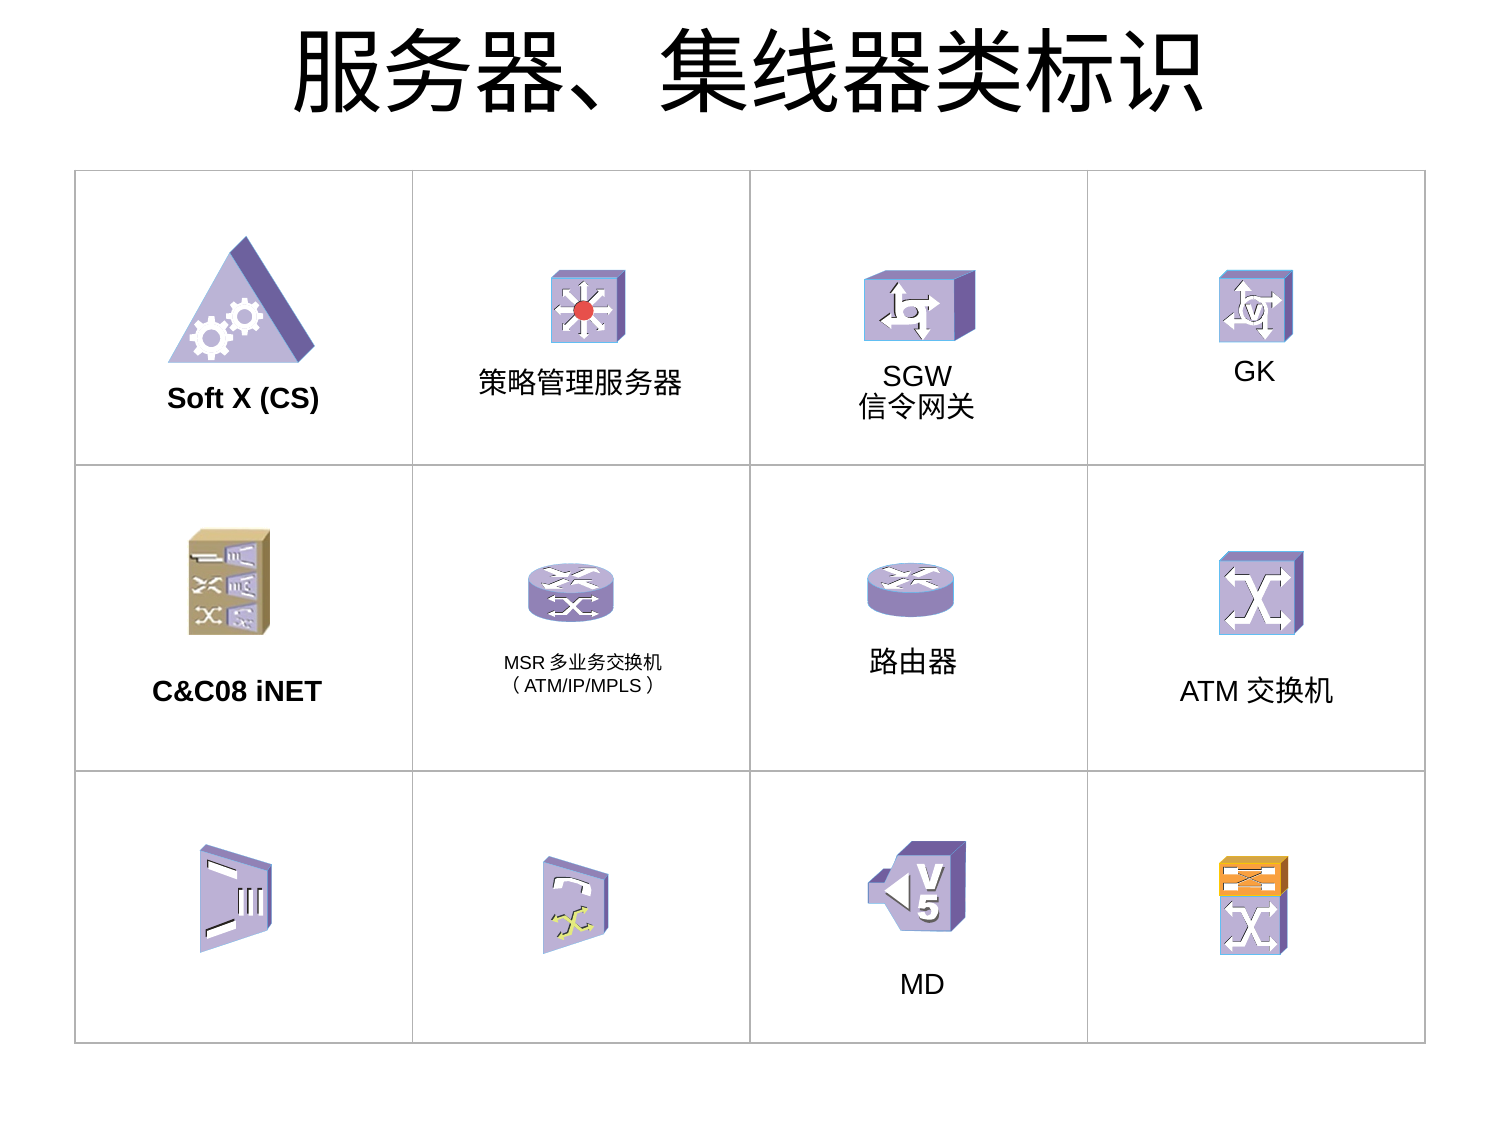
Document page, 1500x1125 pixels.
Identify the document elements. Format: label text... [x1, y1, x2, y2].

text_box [1218, 550, 1305, 636]
text_box MSR多业务交换机 （ATM/IP/MPLS） [486, 643, 680, 704]
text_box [550, 269, 626, 344]
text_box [1218, 269, 1294, 344]
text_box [866, 562, 955, 618]
title 服务器、集线器类标识 [0, 0, 1500, 138]
text_box Soft X (CS) [152, 371, 340, 422]
text_box C&C08 iNET [137, 664, 350, 715]
text_box MD [885, 957, 973, 1008]
text_box ATM交换机 [1165, 665, 1349, 715]
text_box GK [1218, 344, 1323, 395]
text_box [166, 234, 317, 365]
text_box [863, 269, 977, 343]
text_box 路由器 [854, 635, 973, 686]
text_box 策略管理服务器 [463, 356, 698, 407]
text_box SGW 信令网关 [843, 353, 991, 432]
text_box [527, 562, 616, 624]
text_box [187, 527, 270, 635]
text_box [1218, 855, 1290, 956]
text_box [542, 855, 610, 956]
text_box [198, 843, 273, 954]
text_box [866, 840, 968, 933]
